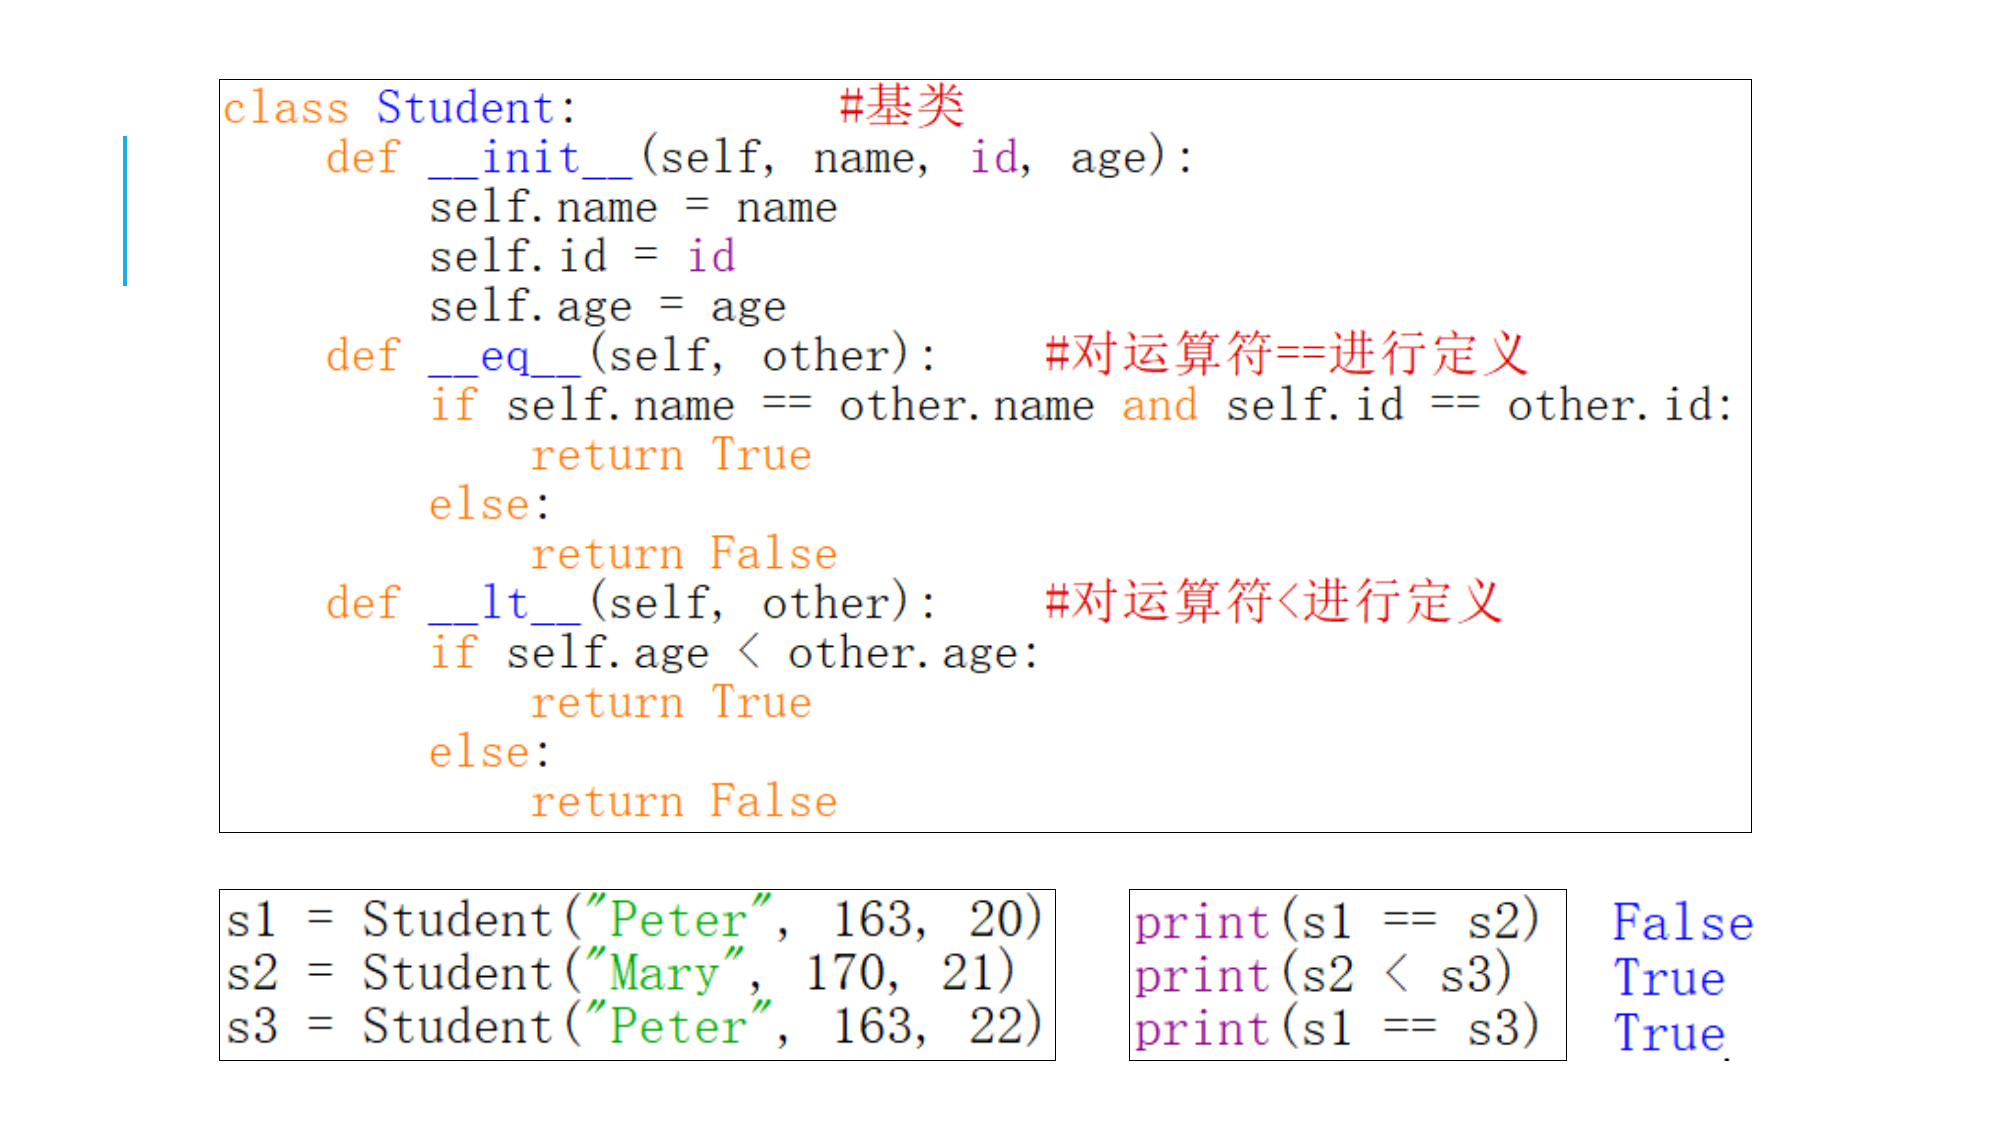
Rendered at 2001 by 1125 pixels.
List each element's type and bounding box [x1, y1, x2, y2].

picture [219, 889, 1056, 1061]
picture [1129, 889, 1567, 1061]
picture [219, 78, 1752, 834]
picture [1606, 889, 1758, 1061]
